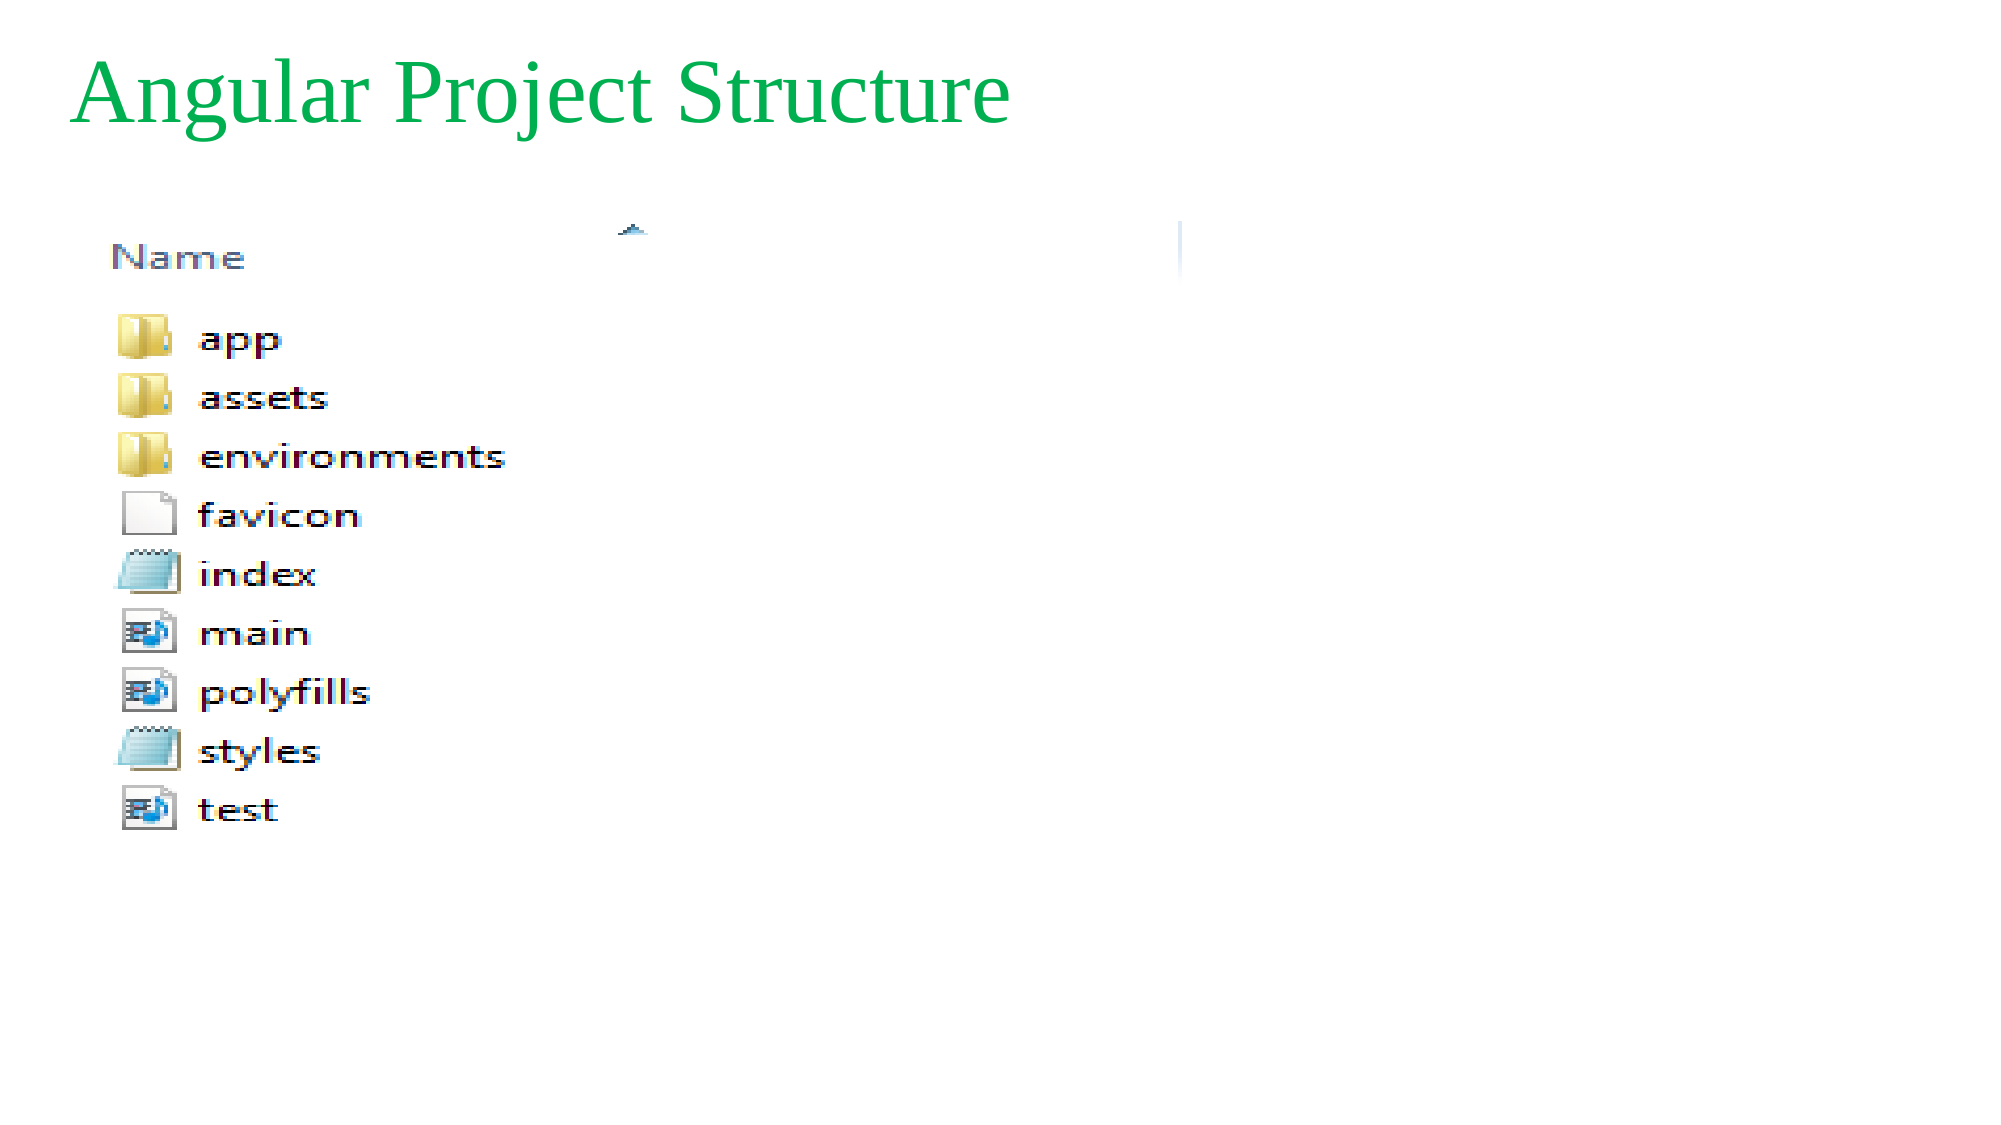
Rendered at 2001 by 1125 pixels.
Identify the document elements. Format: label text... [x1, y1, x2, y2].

title Angular Project Structure [55, 30, 1781, 157]
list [55, 219, 1187, 864]
